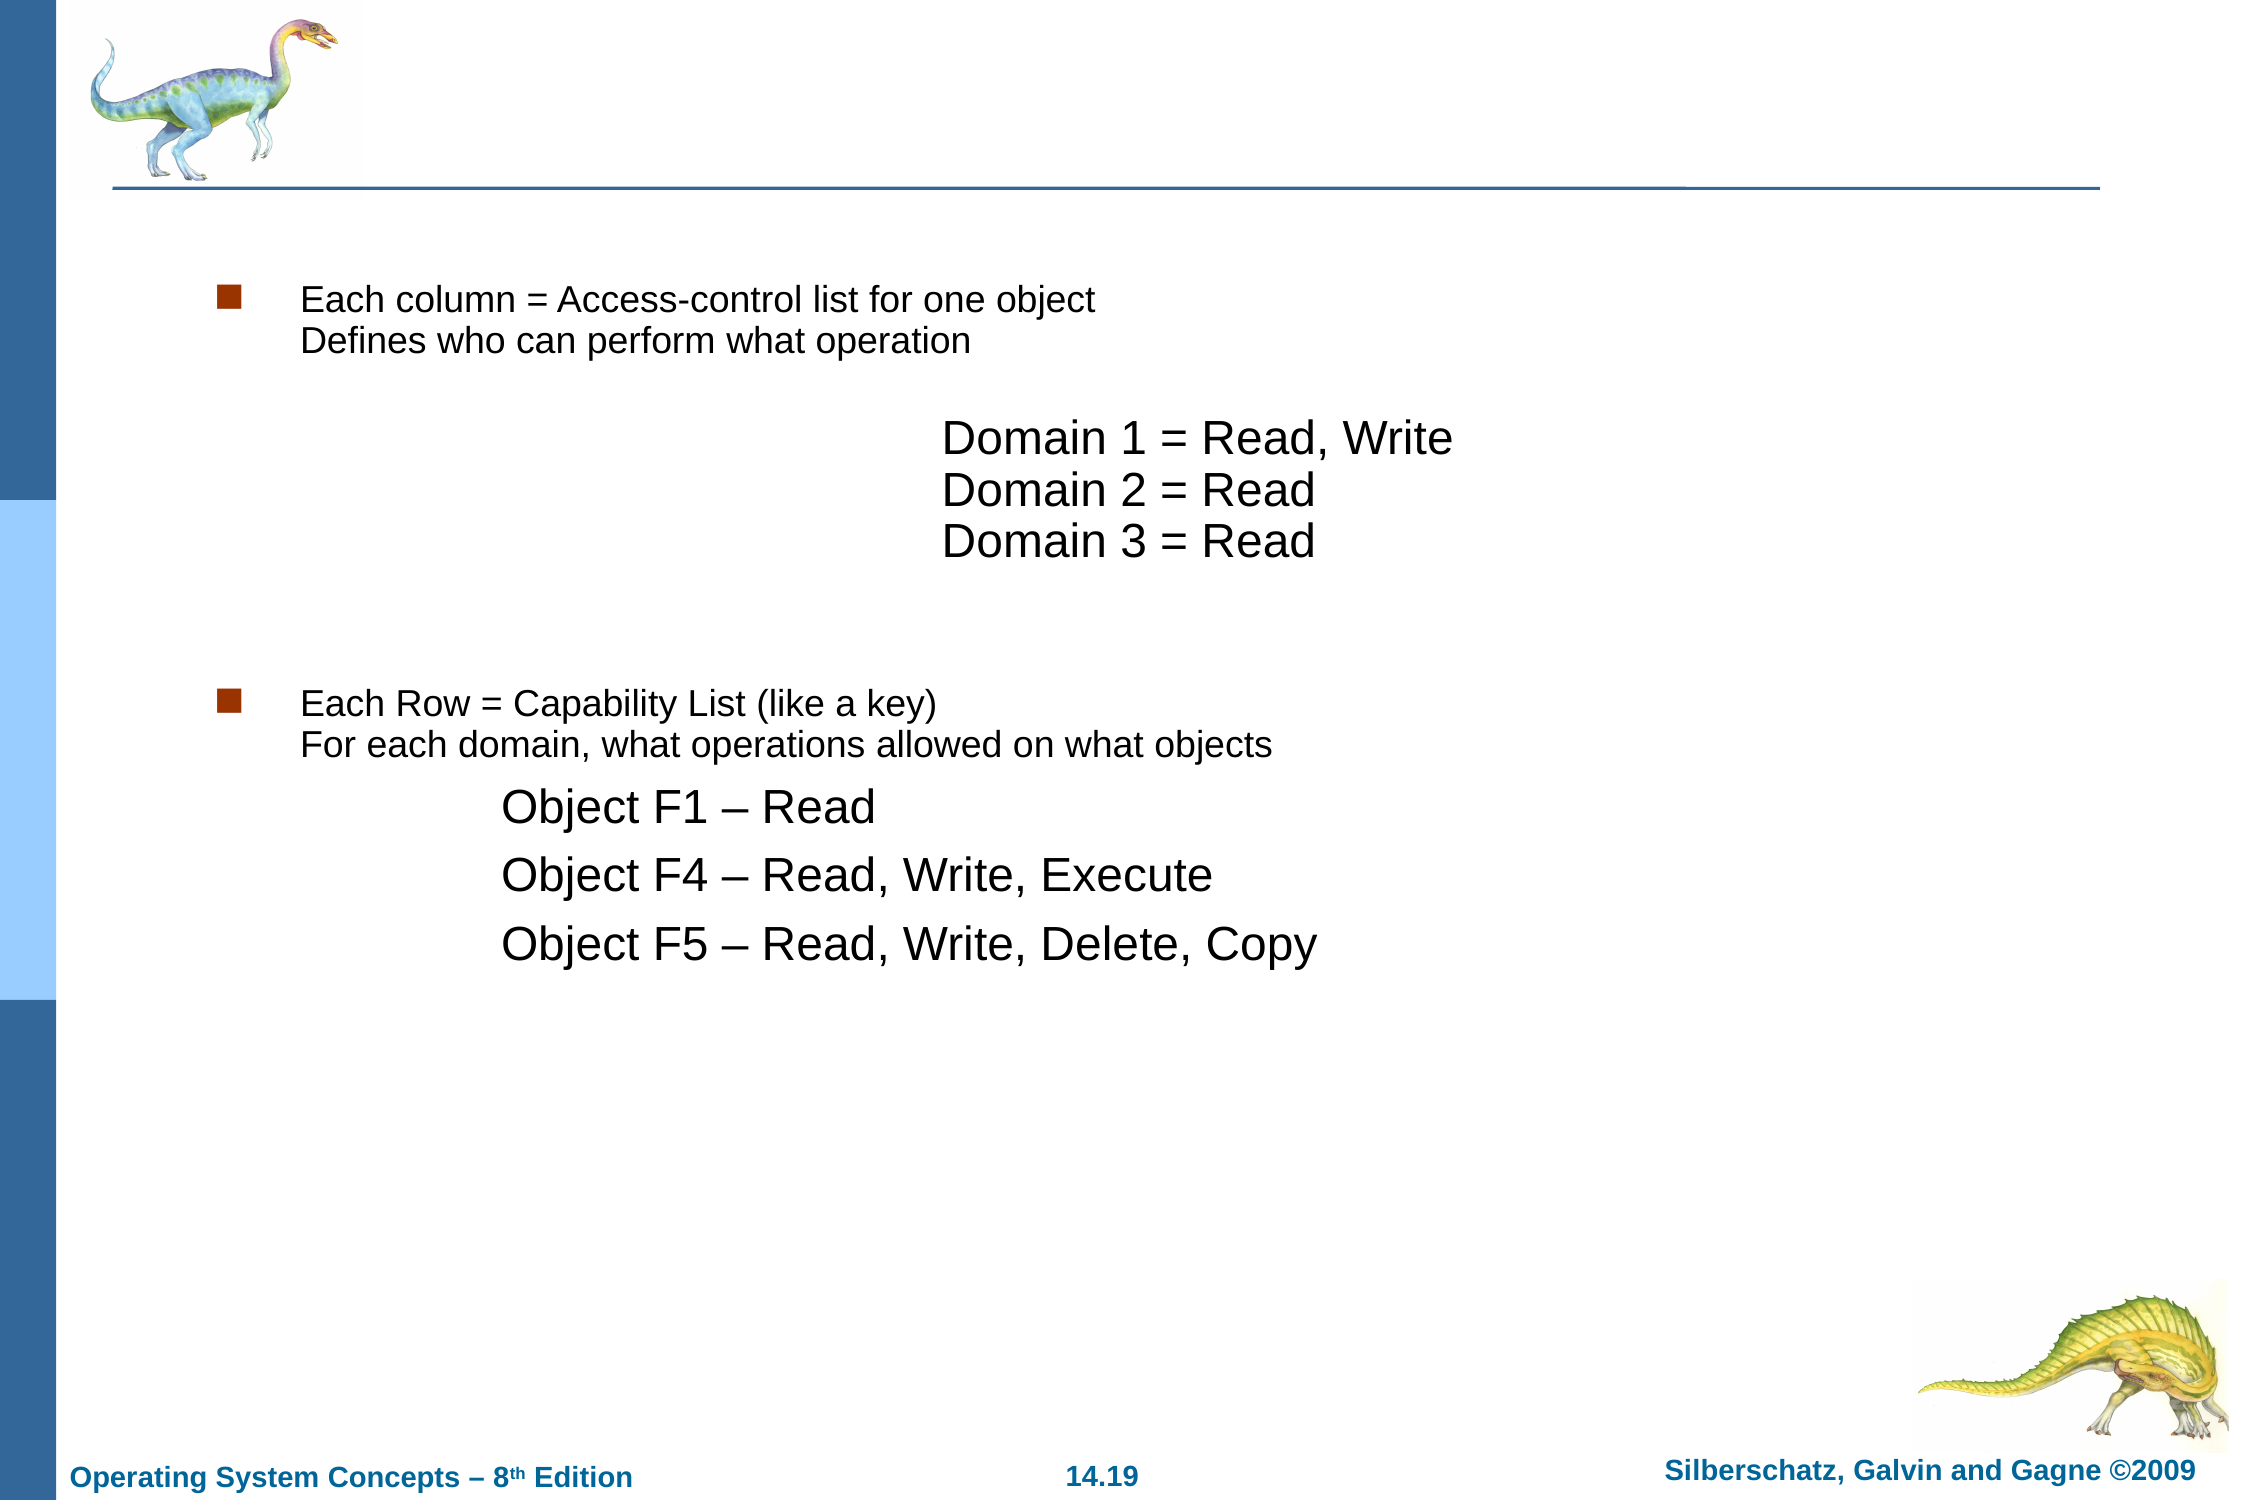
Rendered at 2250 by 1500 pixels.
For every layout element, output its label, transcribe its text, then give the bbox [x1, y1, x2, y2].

picture [70, 0, 365, 199]
list Each column = Access-control list for one object Defines who can perform what operation Domain 1 = Read, Write Domain 2 = Read Domain 3 = Read Each Row = Capability List (like a key) For each domain, what operations allowed on what objects Object F1 – Read Object F4 – Read, Write, Execute Object F5 – Read, Write, Delete, Copy [198, 269, 2224, 1261]
picture [1913, 1279, 2229, 1453]
